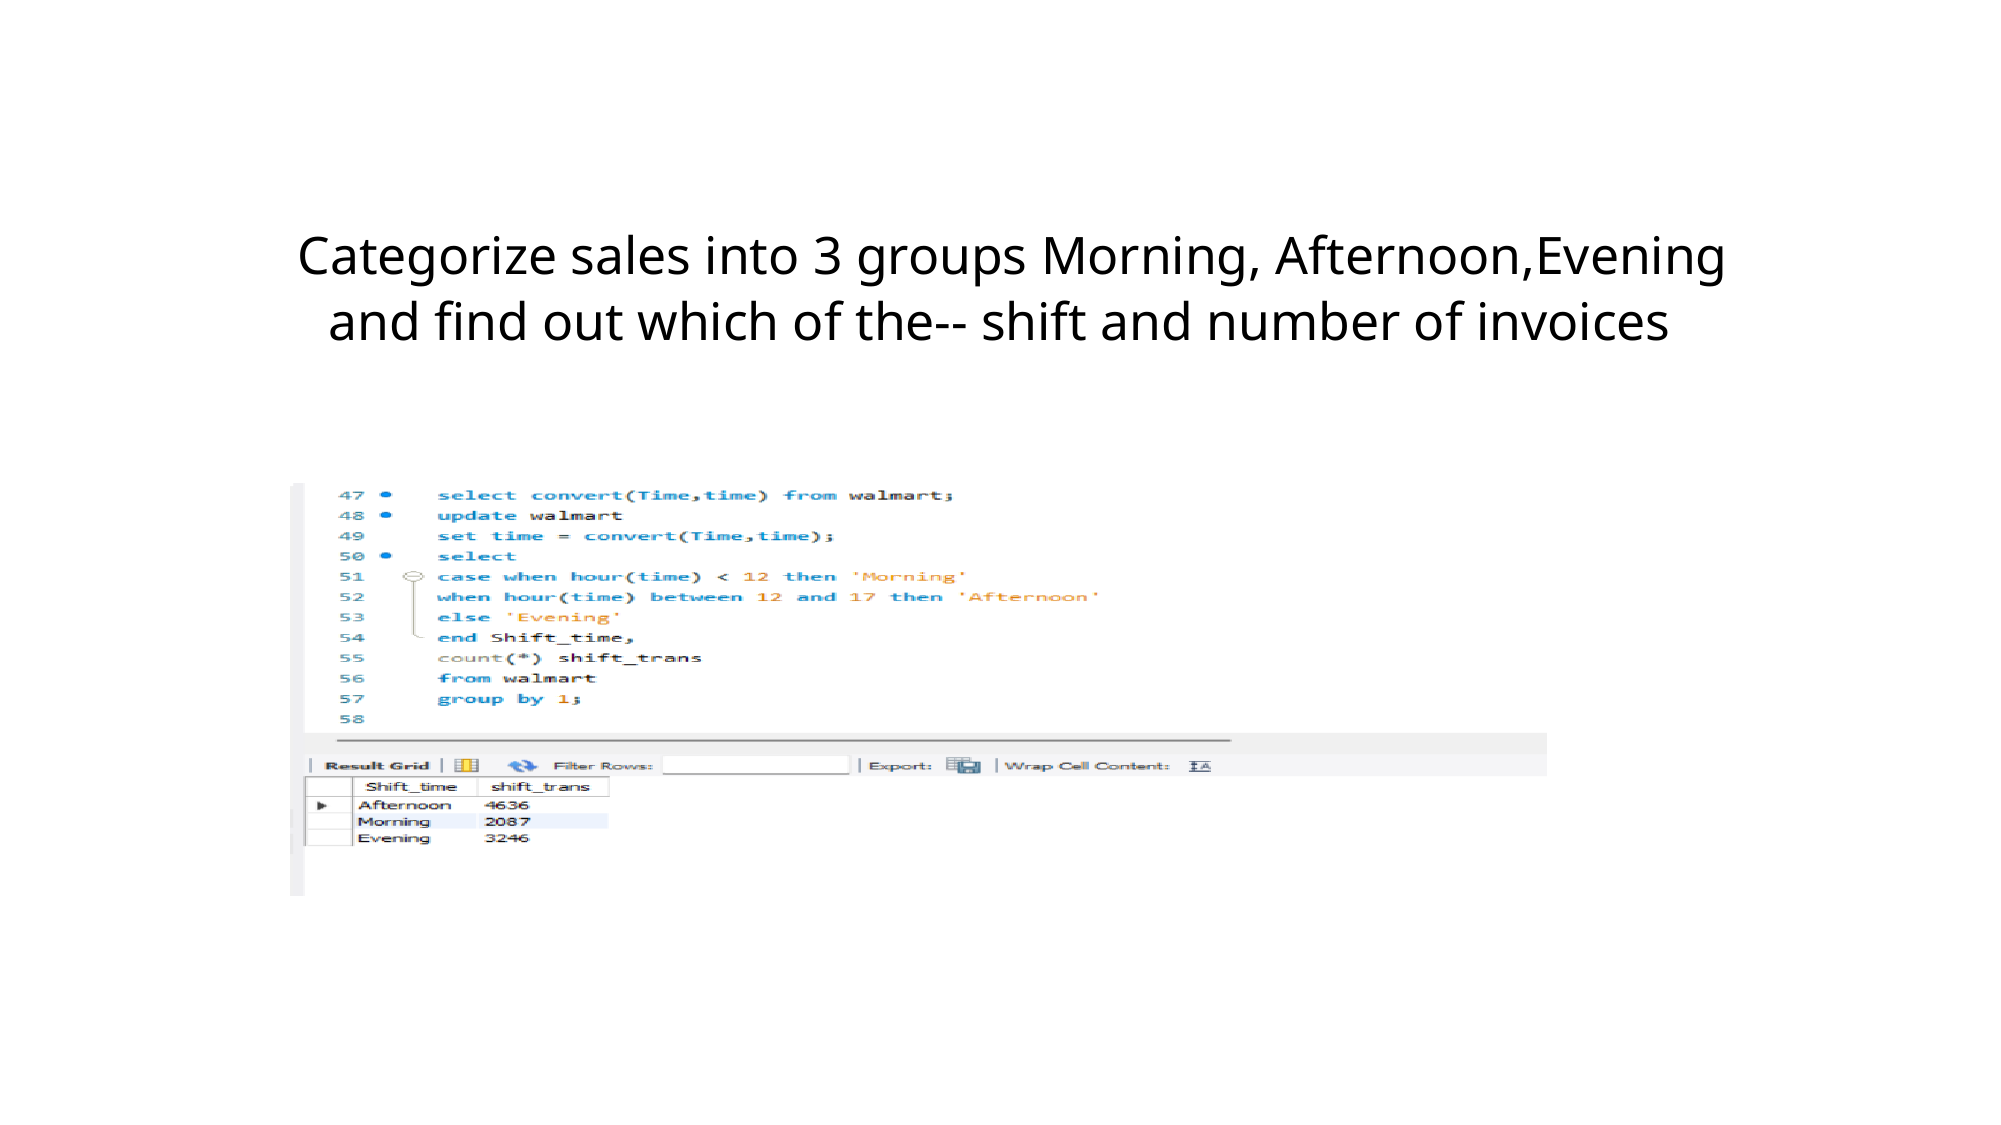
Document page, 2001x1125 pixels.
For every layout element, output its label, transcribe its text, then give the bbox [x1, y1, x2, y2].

picture [290, 483, 1547, 896]
title Categorize sales into 3 groups Morning, Afternoon,Evening and find out which of the-- shift and number of invoices [249, 165, 1750, 360]
